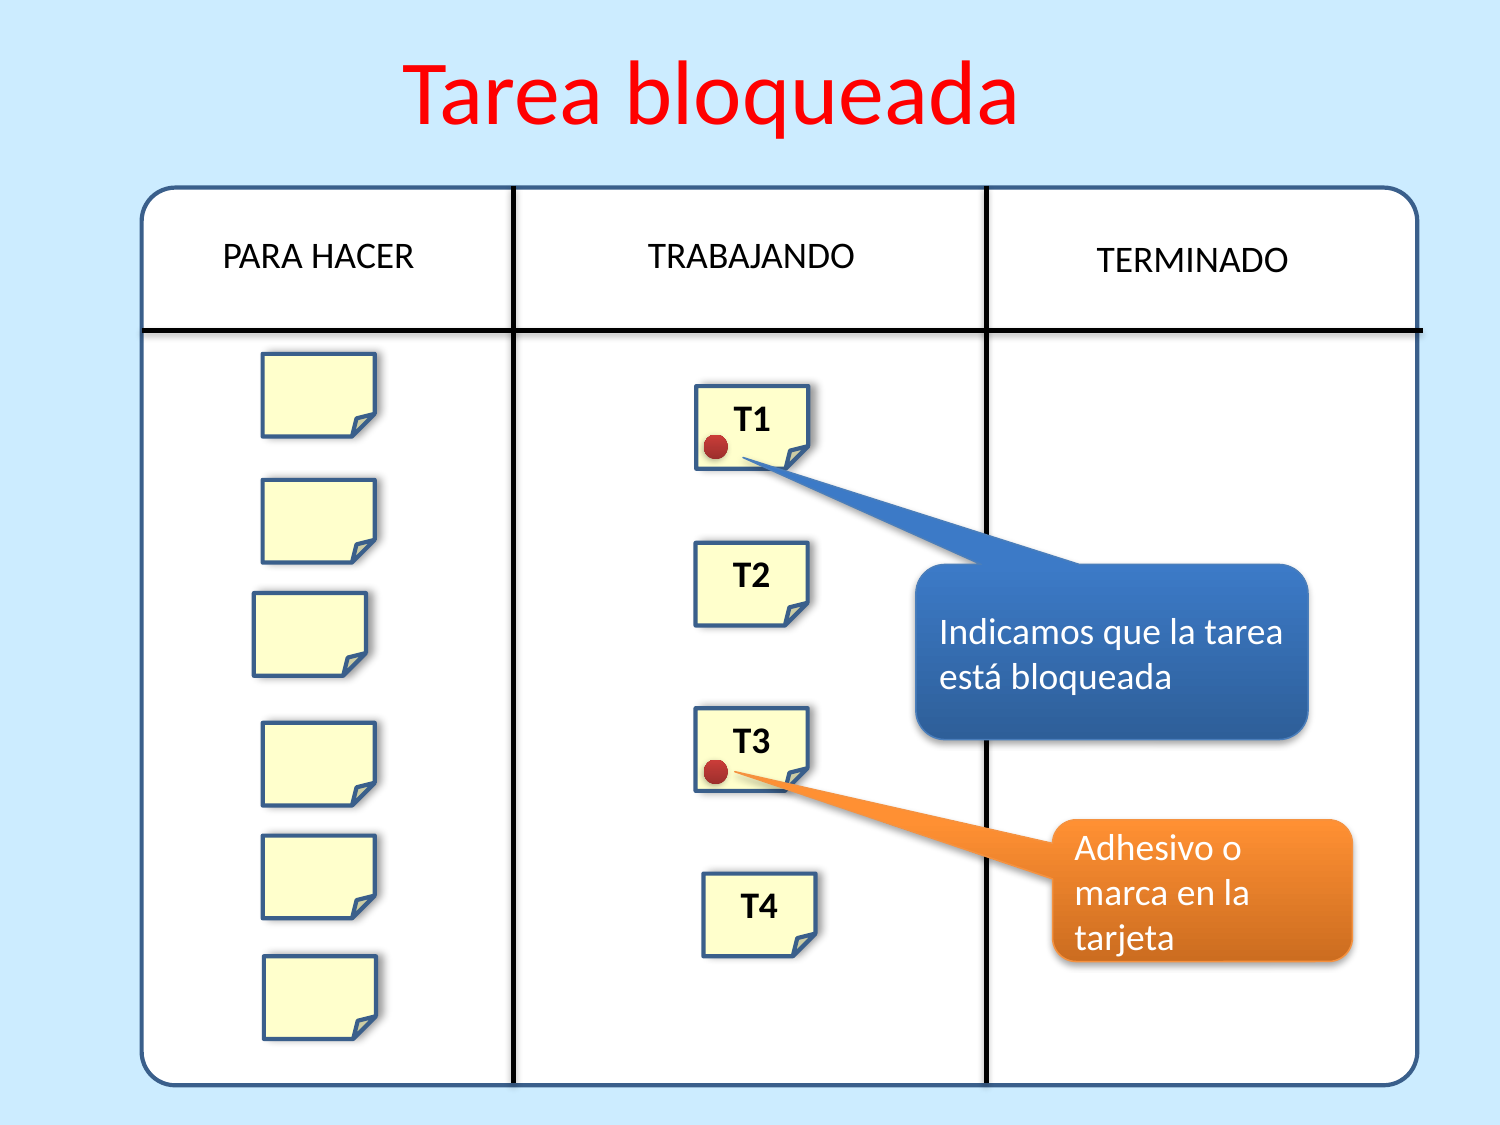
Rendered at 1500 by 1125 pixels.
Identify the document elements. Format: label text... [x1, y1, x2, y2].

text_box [141, 185, 1424, 1086]
text_box Tarea bloqueada [141, 25, 1282, 151]
